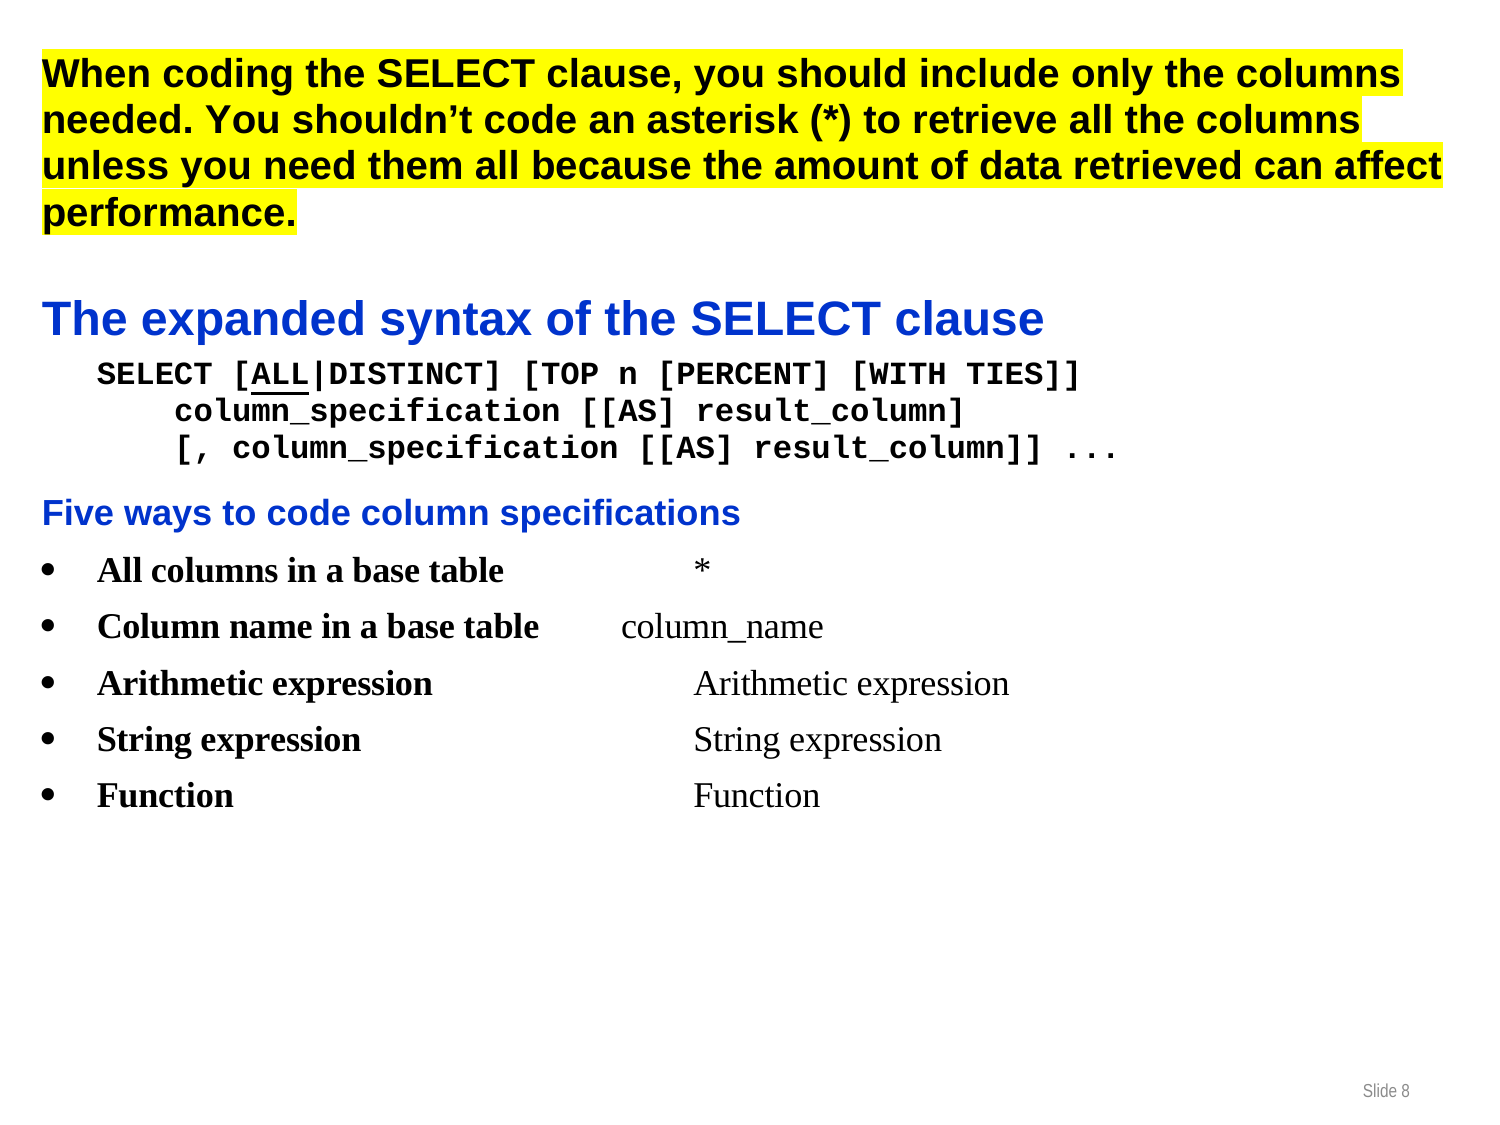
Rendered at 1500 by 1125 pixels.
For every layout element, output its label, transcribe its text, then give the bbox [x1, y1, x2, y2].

slide_number Slide 8 [1074, 1042, 1425, 1103]
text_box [41, 49, 1454, 1033]
